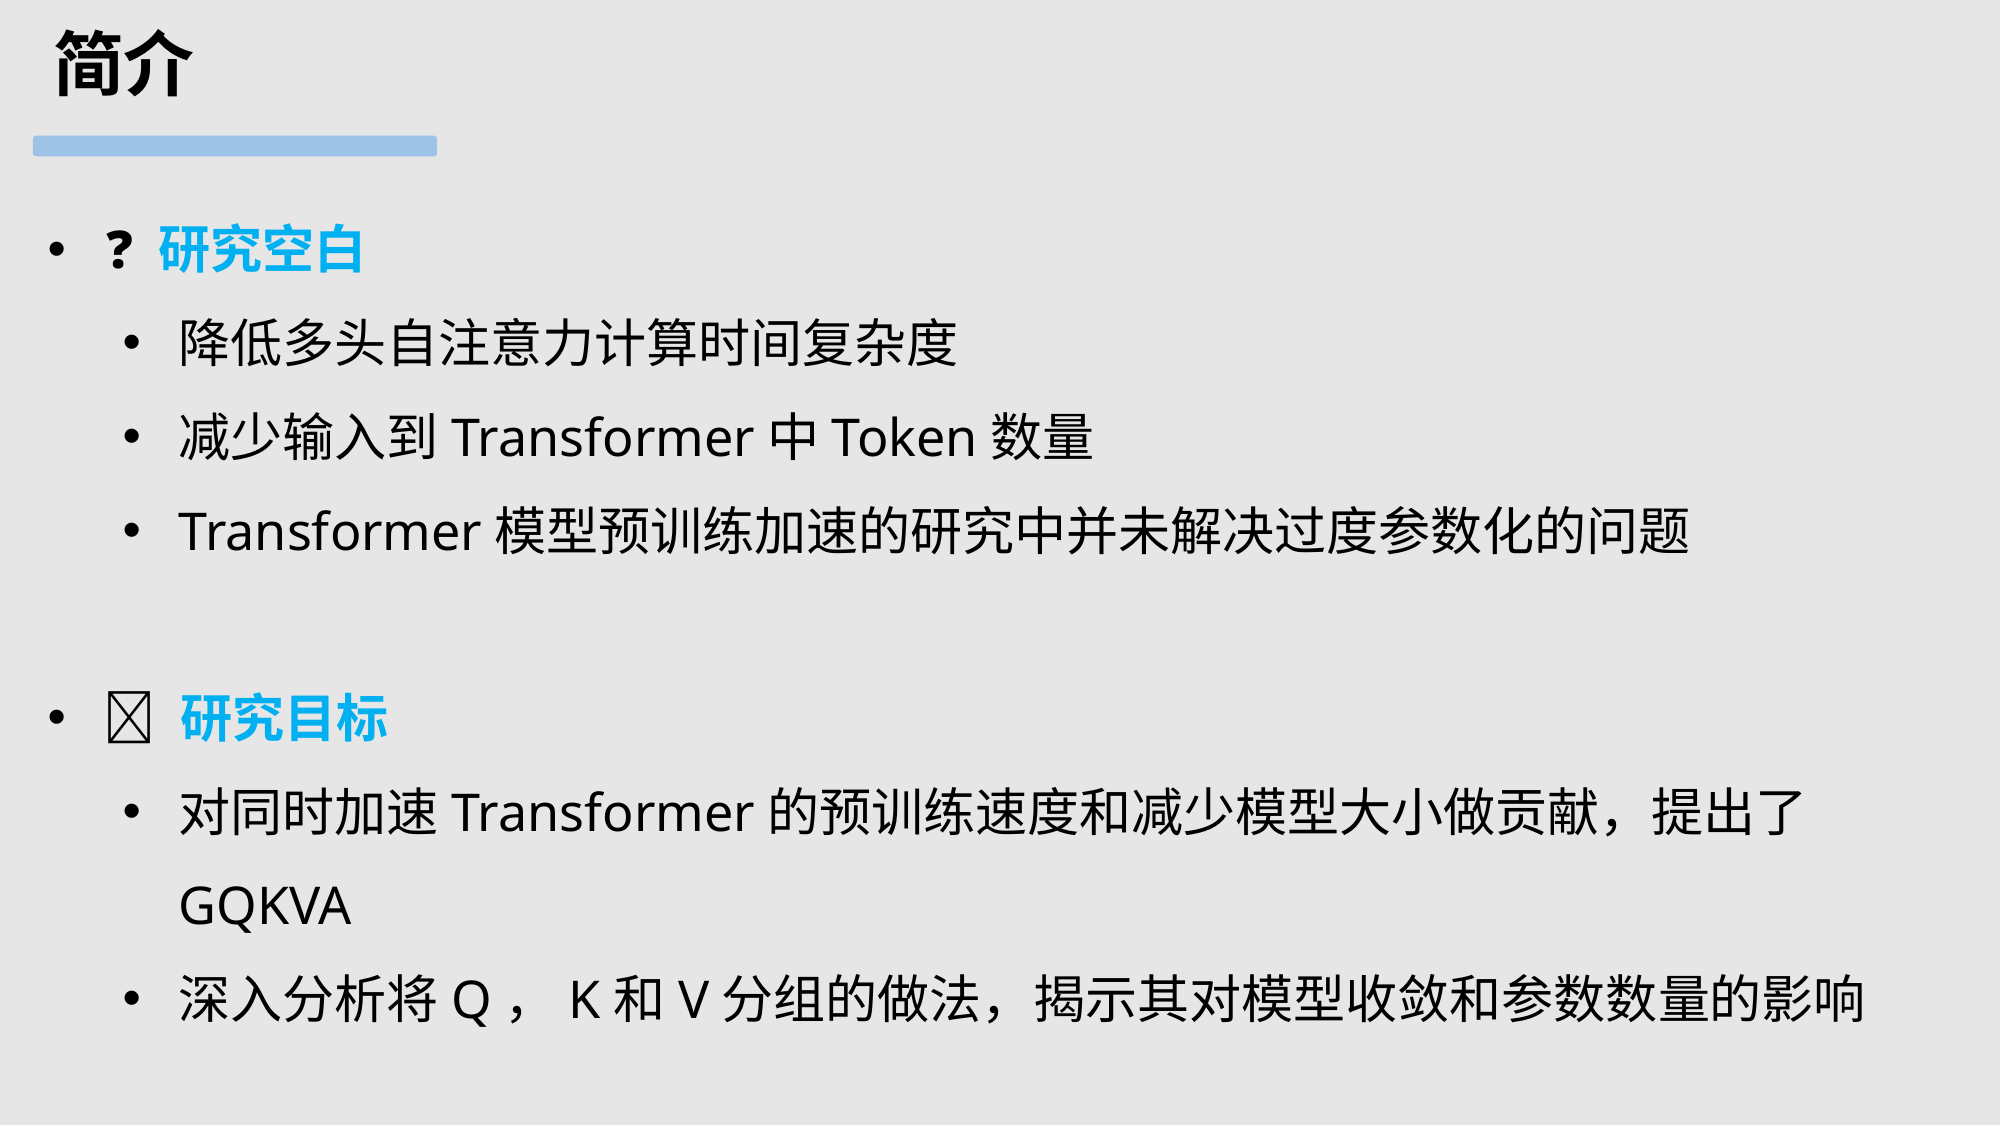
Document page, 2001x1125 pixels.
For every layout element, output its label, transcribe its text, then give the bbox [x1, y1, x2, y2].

text_box [31, 134, 439, 158]
text_box ❓ 研究空白 降低多头自注意力计算时间复杂度 减少输入到Transformer中Token数量 Transformer模型预训练加速的研究中并未解决过度参数化的问题 🎯 研究目标 对同时加速Transformer的预训练速度和减少模型大小做贡献，提出了GQKVA 深入分析将Q，K和V分组的做法，揭示其对模型收敛和参数数量的影响 [32, 178, 1950, 1037]
text_box 简介 [38, 12, 226, 113]
